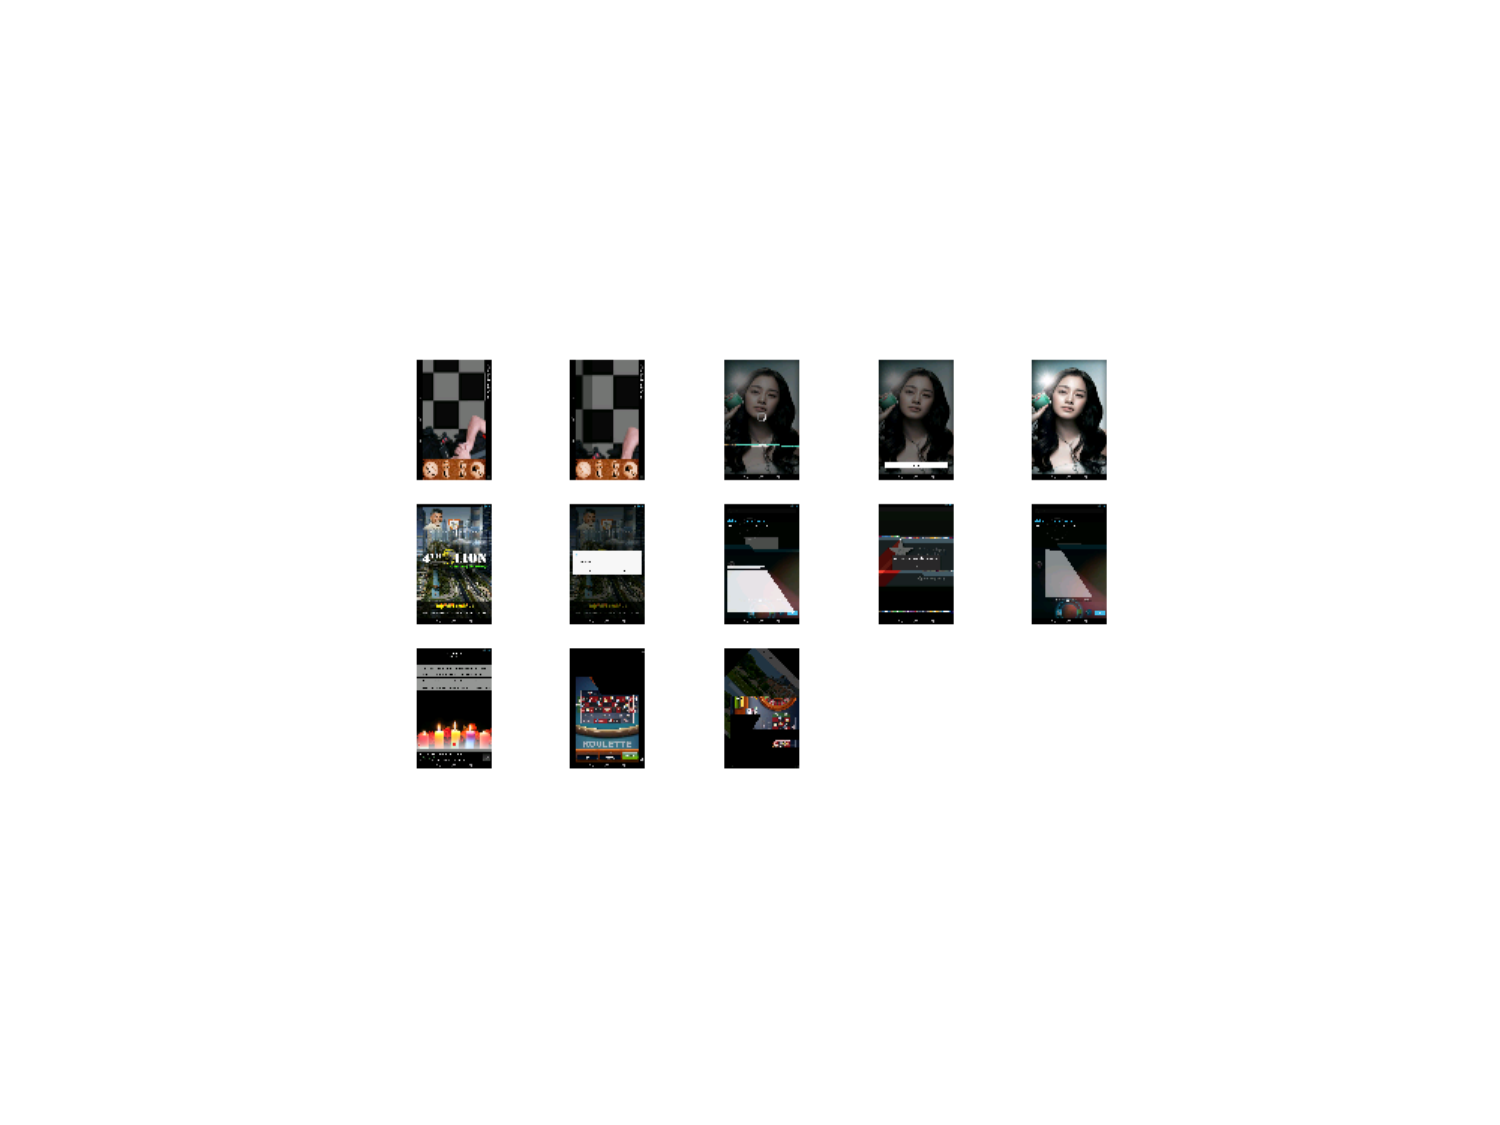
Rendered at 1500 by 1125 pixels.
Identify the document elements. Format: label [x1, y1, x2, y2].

list [269, 276, 1231, 991]
